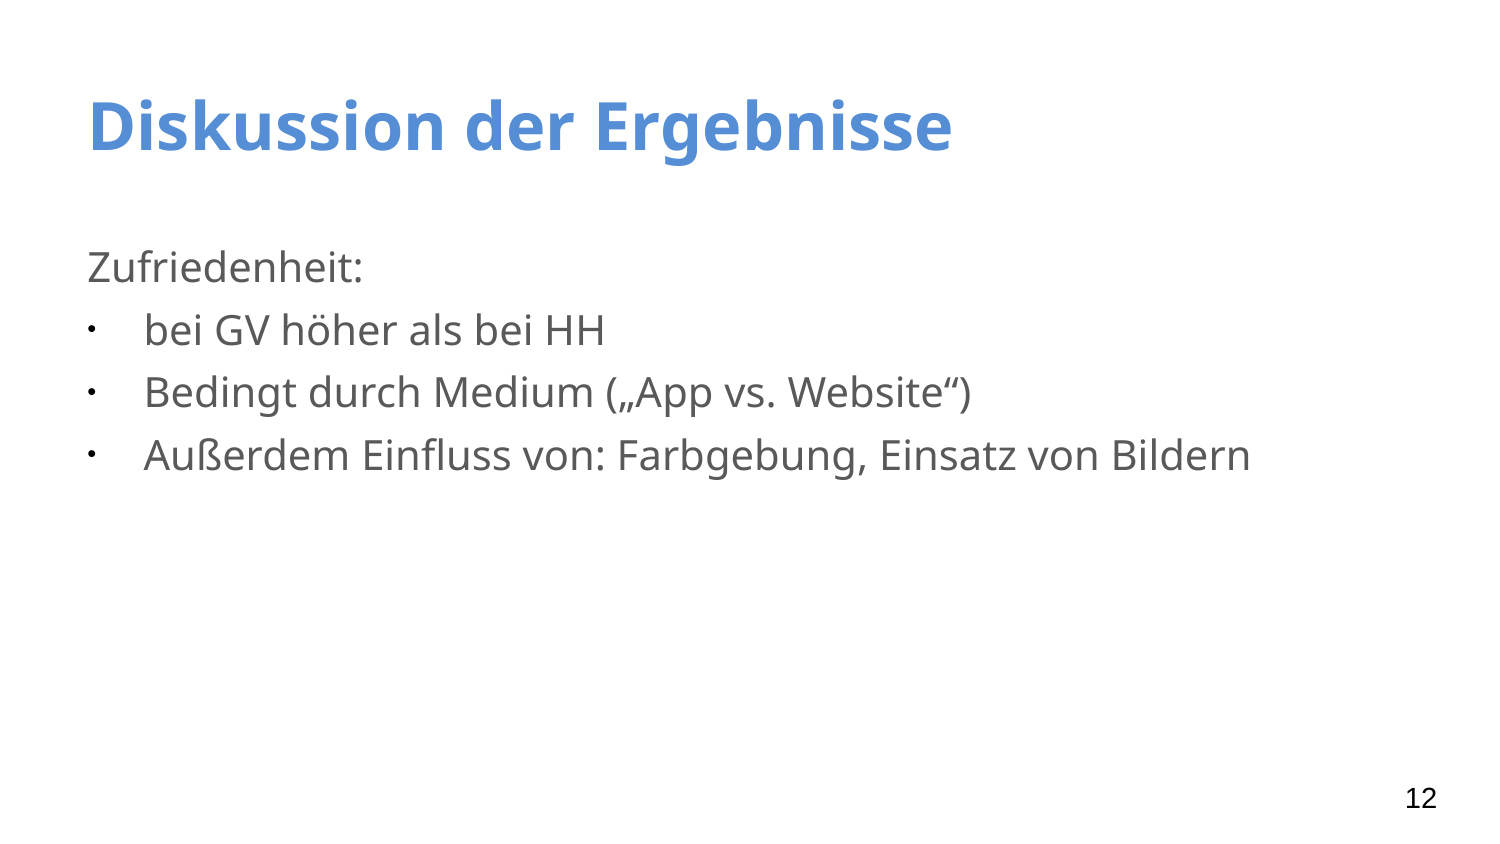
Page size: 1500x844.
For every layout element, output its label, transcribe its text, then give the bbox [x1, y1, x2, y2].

slide_number 11 [1389, 764, 1480, 830]
list Zufriedenheit: bei GV höher als bei HH Bedingt durch Medium („App vs. Website“) Außerdem Einfluss von: Farbgebung, Einsatz von Bildern [72, 226, 1371, 765]
title Diskussion der Ergebnisse [72, 68, 1470, 163]
